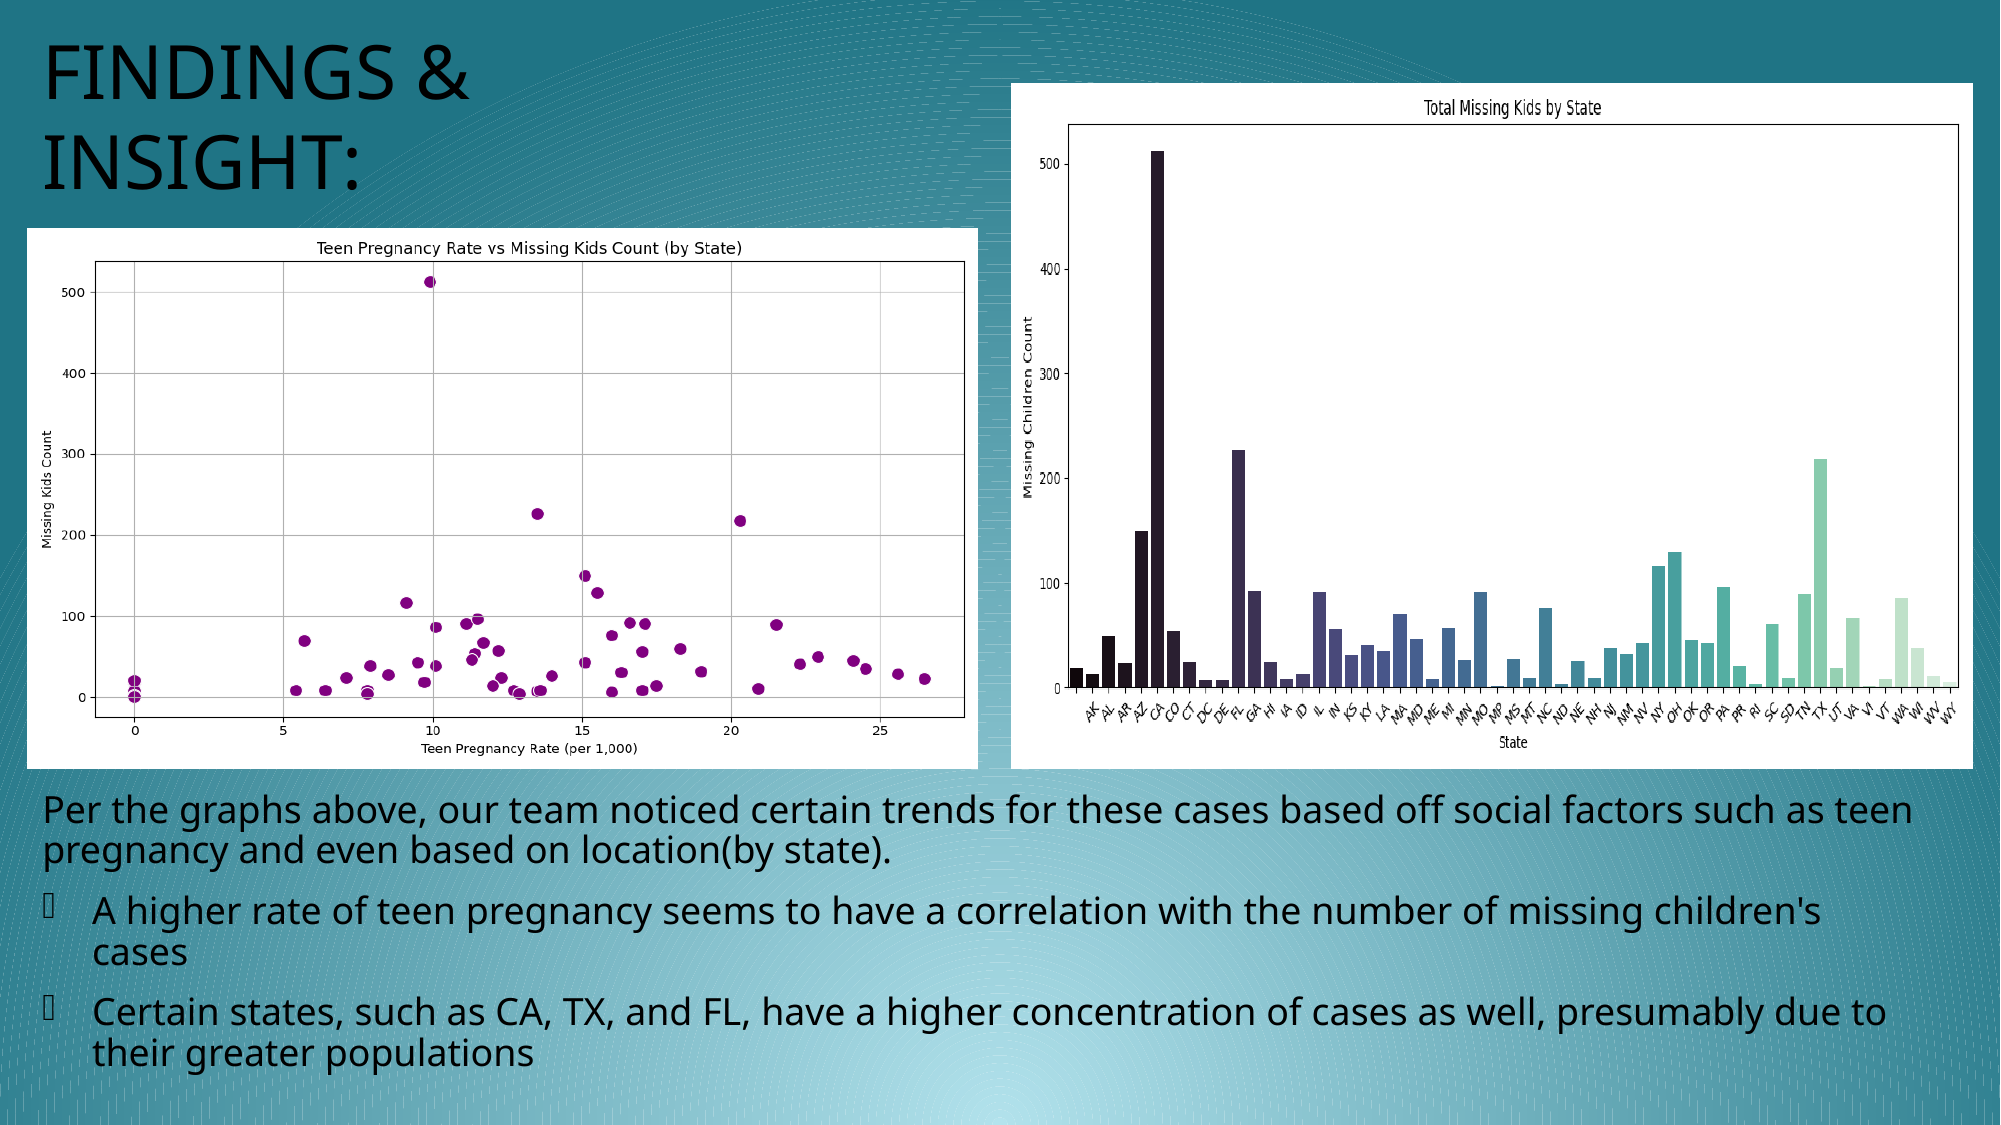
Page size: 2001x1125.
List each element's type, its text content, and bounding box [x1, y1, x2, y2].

picture [1011, 83, 1973, 769]
list Per the graphs above, our team noticed certain trends for these cases based off social factors such as teen pregnancy and even based on location(by state). A higher rate of teen pregnancy seems to have a correlation with the number of missing children's cases Certain states, such as CA, TX, and FL, have a higher concentration of cases as well, presumably due to their greater populations [27, 783, 1935, 1085]
text_box FINDINGS & INSIGHT: [27, 17, 638, 213]
picture [26, 228, 978, 769]
